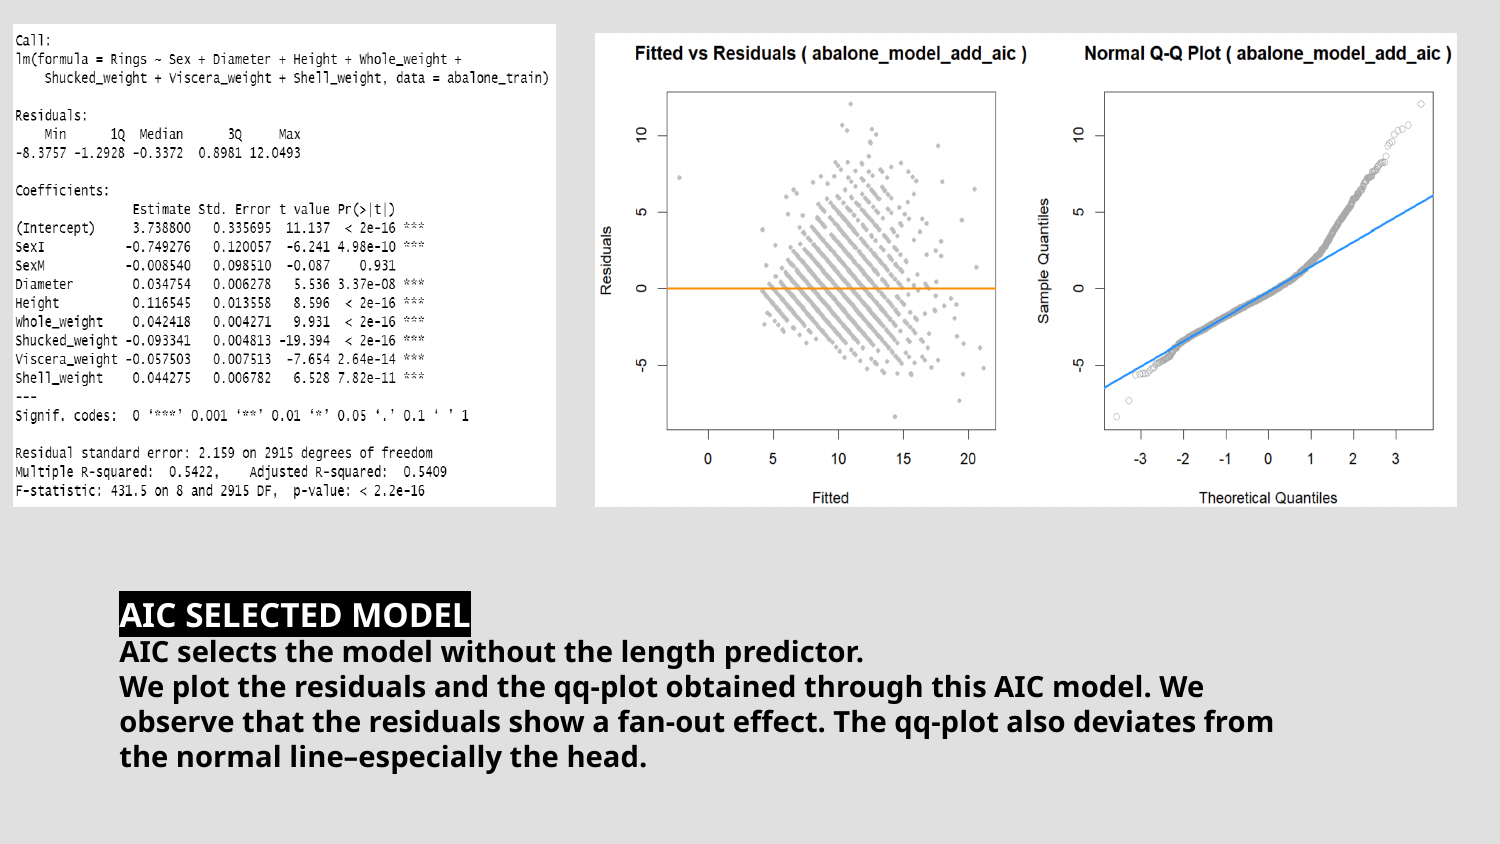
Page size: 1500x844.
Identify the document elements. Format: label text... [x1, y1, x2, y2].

picture [594, 32, 1458, 507]
picture [13, 24, 557, 507]
text_box AIC SELECTED MODEL AIC selects the model without the length predictor. We plot the residuals and the qq-plot obtained through this AIC model. We observe that the residuals show a fan-out effect. The qq-plot also deviates from the normal line–especially the head. [104, 543, 1297, 789]
title [0, 86, 479, 817]
